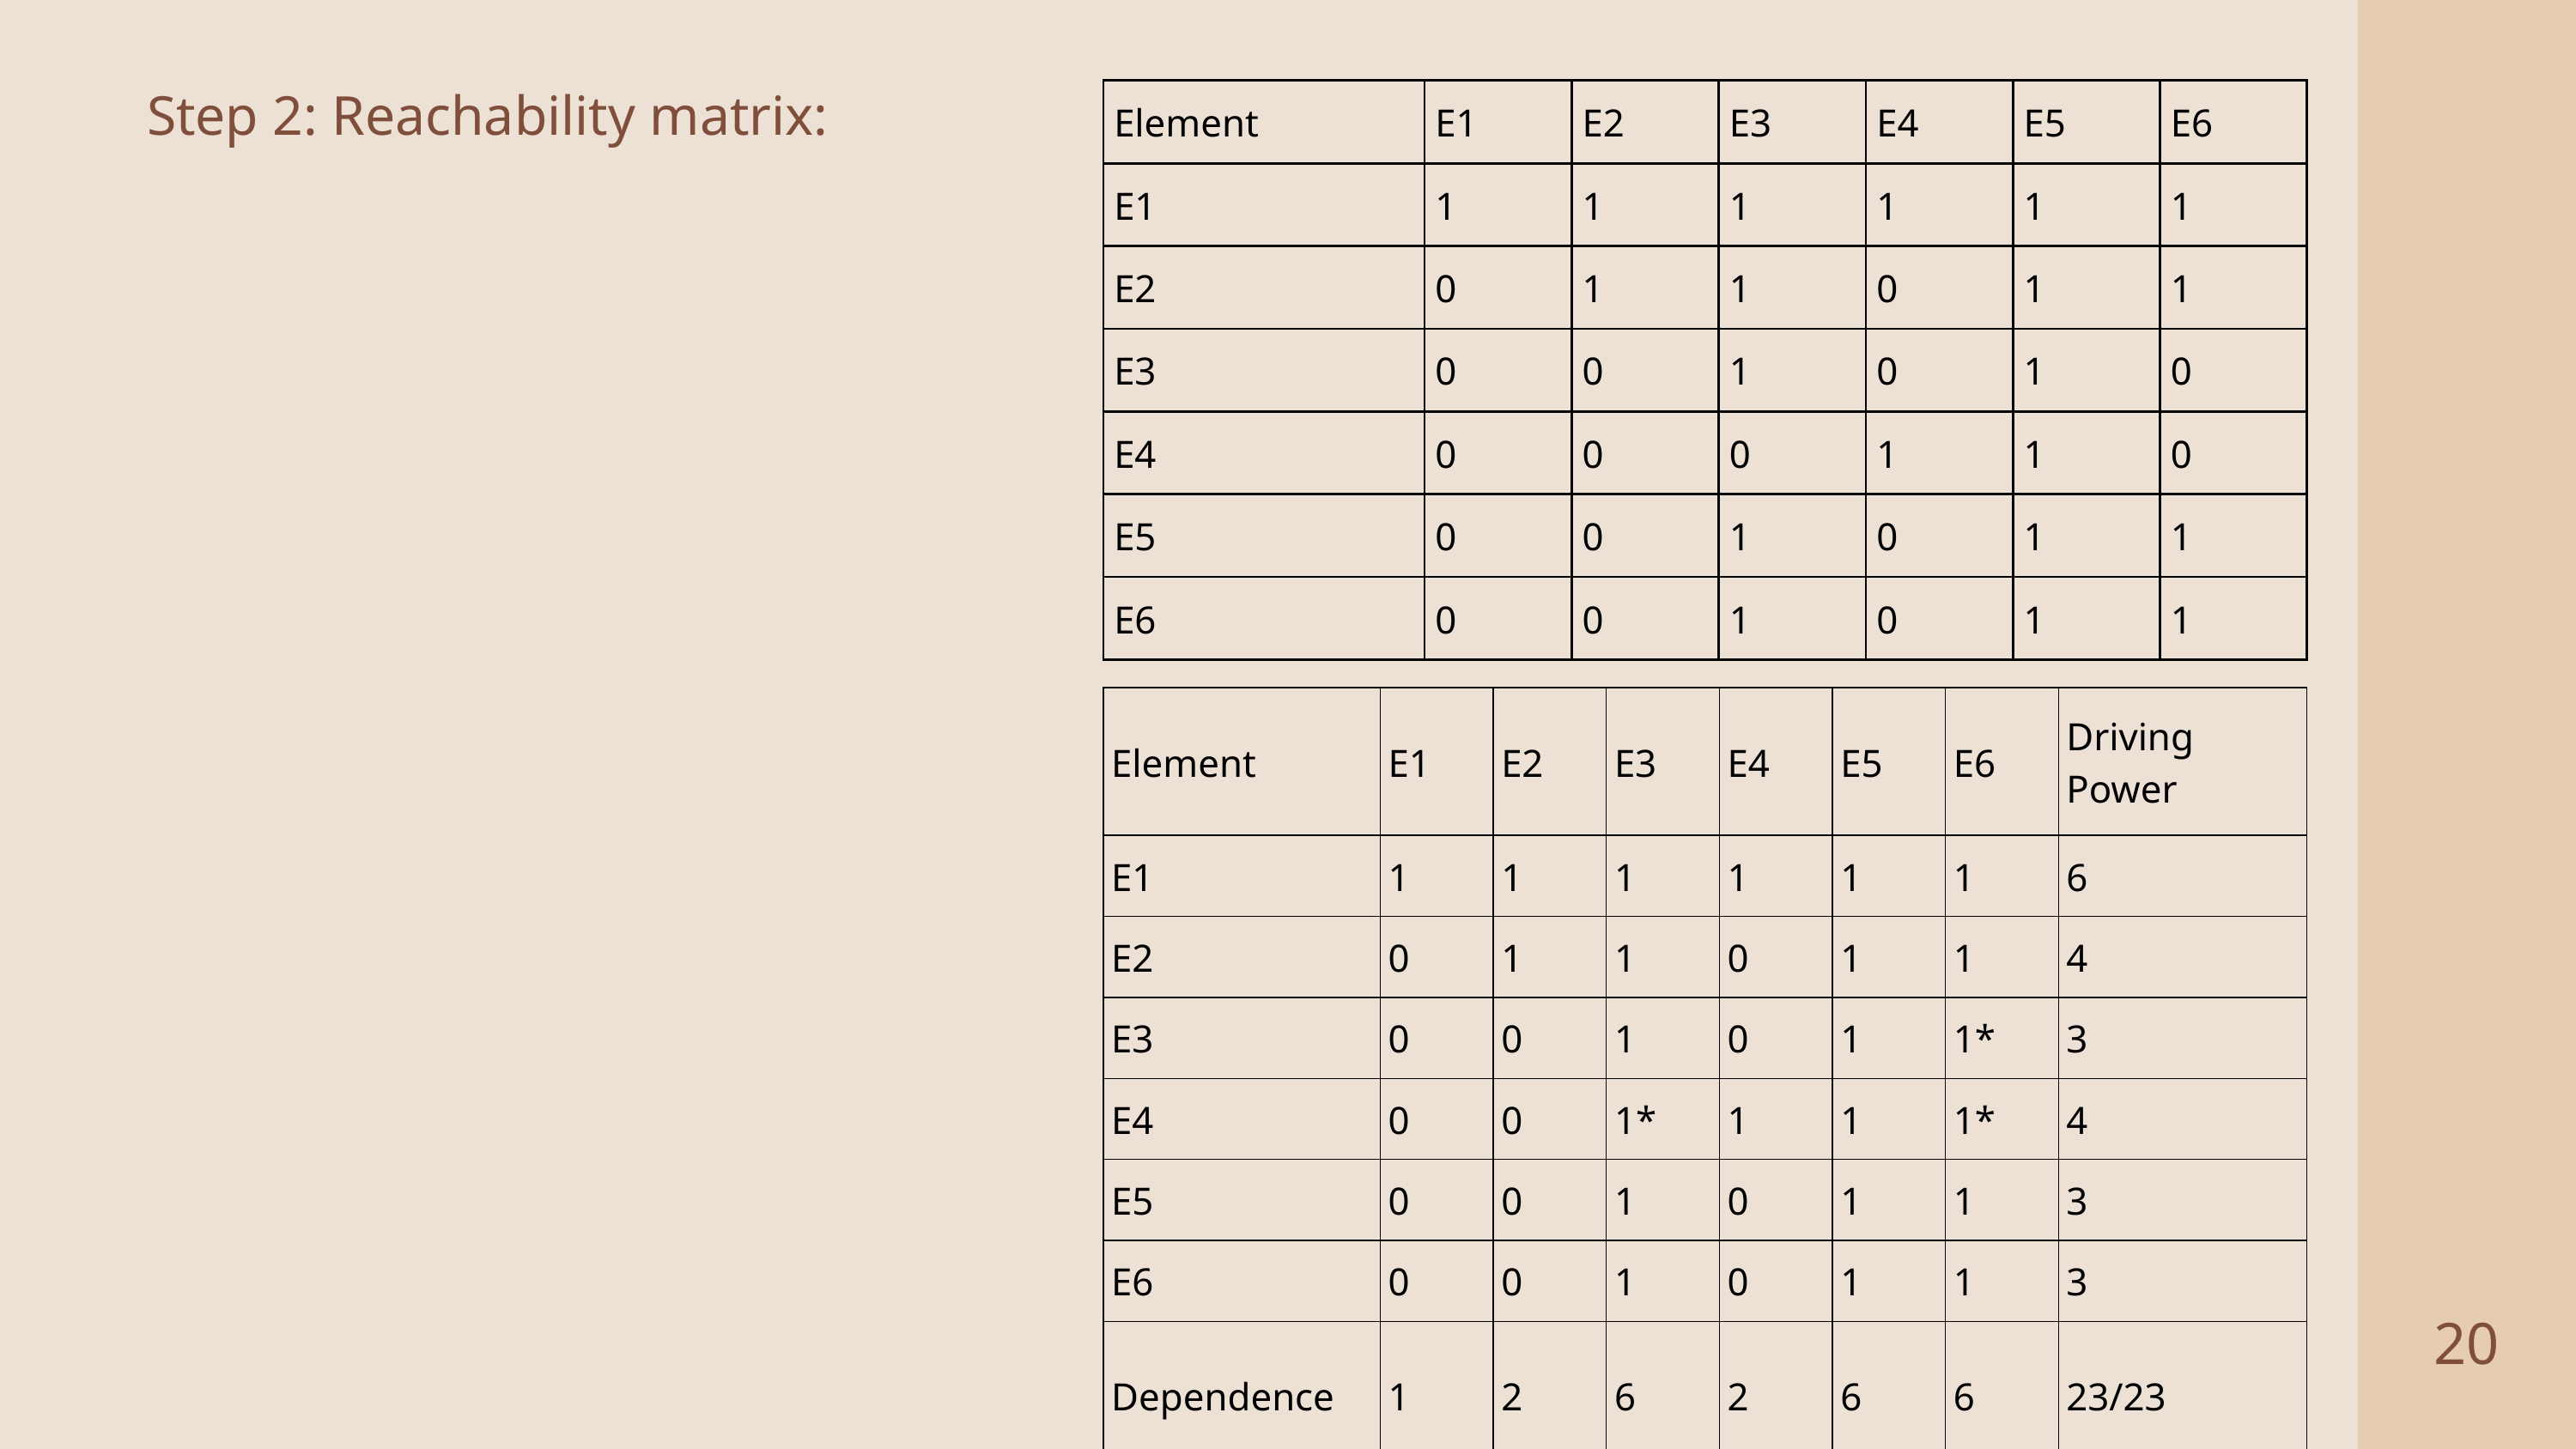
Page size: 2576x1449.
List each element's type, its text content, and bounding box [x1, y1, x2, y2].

table_cell 1 [2161, 495, 2306, 576]
table_header Driving Power [2059, 688, 2306, 834]
table_cell E3 [1104, 998, 1380, 1078]
table_cell 1 [1833, 917, 1945, 997]
table_cell 0 [1381, 1079, 1492, 1159]
table_cell 0 [1494, 998, 1606, 1078]
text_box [2357, 0, 2576, 1449]
table_cell 0 [1720, 1160, 1832, 1240]
table_header E2 [1494, 688, 1606, 834]
table_cell E6 [1104, 1241, 1380, 1321]
table_cell 0 [1381, 1160, 1492, 1240]
table_cell 1 [1425, 165, 1571, 245]
table_cell 1 [1607, 998, 1719, 1078]
table_cell 0 [1425, 413, 1571, 493]
table_cell E1 [1104, 165, 1424, 245]
table_cell 23/23 [2059, 1322, 2306, 1449]
table_header E2 [1573, 82, 1717, 162]
table_cell 0 [1381, 917, 1492, 997]
table_cell 6 [1946, 1322, 2058, 1449]
table_header E5 [2014, 82, 2159, 162]
table_cell 1 [1494, 836, 1606, 916]
table_header E5 [1833, 688, 1945, 834]
table_cell 0 [1573, 495, 1717, 576]
table_header E3 [1720, 82, 1865, 162]
table_cell E5 [1104, 1160, 1380, 1240]
table_cell 0 [1867, 578, 2012, 658]
table_cell 1 [2014, 330, 2159, 410]
table_cell 1 [1573, 165, 1717, 245]
table_cell 0 [1573, 330, 1717, 410]
table_cell 1 [1720, 330, 1865, 410]
table_cell 0 [2161, 413, 2306, 493]
table_cell 0 [1425, 247, 1571, 328]
table_header Element [1104, 82, 1424, 162]
table_cell 1 [1946, 917, 2058, 997]
table_cell 1 [2161, 165, 2306, 245]
table_cell 6 [1607, 1322, 1719, 1449]
table_cell 0 [1720, 413, 1865, 493]
table_cell 1 [1720, 578, 1865, 658]
table_cell 1 [1720, 495, 1865, 576]
table_cell 0 [1381, 1241, 1492, 1321]
table_header E1 [1425, 82, 1571, 162]
table_cell 0 [1425, 495, 1571, 576]
table_cell 1 [1381, 1322, 1492, 1449]
table_cell 1 [1607, 917, 1719, 997]
table_cell E2 [1104, 917, 1380, 997]
table_cell 1 [1720, 836, 1832, 916]
table_cell 0 [2161, 330, 2306, 410]
table_cell 3 [2059, 998, 2306, 1078]
table_cell 2 [1720, 1322, 1832, 1449]
table_header E4 [1720, 688, 1832, 834]
table_header E4 [1867, 82, 2012, 162]
table_cell 1 [1720, 165, 1865, 245]
table_cell 1 [1494, 917, 1606, 997]
table_cell 1 [2014, 495, 2159, 576]
table_cell 1 [1833, 1241, 1945, 1321]
table_cell 6 [2059, 836, 2306, 916]
table_cell 2 [1494, 1322, 1606, 1449]
table_cell 1 [1833, 836, 1945, 916]
table_cell 0 [1573, 578, 1717, 658]
table_cell E4 [1104, 1079, 1380, 1159]
table_cell E5 [1104, 495, 1424, 576]
table_cell 0 [1573, 413, 1717, 493]
table_cell 6 [1833, 1322, 1945, 1449]
table_cell E6 [1104, 578, 1424, 658]
table_cell 1 [1946, 1241, 2058, 1321]
table_header Element [1104, 688, 1380, 834]
table_cell 4 [2059, 917, 2306, 997]
table_cell 1 [2014, 413, 2159, 493]
table_cell 1 [1946, 1160, 2058, 1240]
table_cell 1 [1720, 1079, 1832, 1159]
table_cell E4 [1104, 413, 1424, 493]
table_cell 1 [1833, 1079, 1945, 1159]
table_cell 0 [1867, 330, 2012, 410]
table_cell 1 [1867, 413, 2012, 493]
table_cell 1 [2161, 247, 2306, 328]
table_cell 1 [1867, 165, 2012, 245]
table_cell 1 [1381, 836, 1492, 916]
table_cell 1* [1946, 1079, 2058, 1159]
table_cell E1 [1104, 836, 1380, 916]
table_cell 1 [1573, 247, 1717, 328]
table_cell 1 [1833, 1160, 1945, 1240]
table_cell 1 [1607, 836, 1719, 916]
table_cell 1 [1720, 247, 1865, 328]
table_cell 1 [2161, 578, 2306, 658]
table_cell 0 [1381, 998, 1492, 1078]
table_header E1 [1381, 688, 1492, 834]
table_cell E2 [1104, 247, 1424, 328]
table_cell 1* [1607, 1079, 1719, 1159]
table_cell 4 [2059, 1079, 2306, 1159]
table_header E6 [1946, 688, 2058, 834]
table_cell 1 [1607, 1160, 1719, 1240]
table_cell 0 [1494, 1160, 1606, 1240]
table_cell 0 [1494, 1079, 1606, 1159]
table_cell 3 [2059, 1160, 2306, 1240]
table_cell 0 [1425, 330, 1571, 410]
table_header E3 [1607, 688, 1719, 834]
table_cell 0 [1425, 578, 1571, 658]
table_cell 0 [1867, 247, 2012, 328]
table_cell 3 [2059, 1241, 2306, 1321]
table_cell 1 [1833, 998, 1945, 1078]
table_cell 0 [1720, 998, 1832, 1078]
table_cell Dependence [1104, 1322, 1380, 1449]
table_cell 1 [2014, 247, 2159, 328]
table_cell 0 [1494, 1241, 1606, 1321]
table_cell E3 [1104, 330, 1424, 410]
table_cell 0 [1720, 917, 1832, 997]
table_cell 0 [1720, 1241, 1832, 1321]
table_cell 1 [2014, 578, 2159, 658]
table_cell 0 [1867, 495, 2012, 576]
table_cell 1 [1946, 836, 2058, 916]
table_cell 1 [2014, 165, 2159, 245]
table_header E6 [2161, 82, 2306, 162]
table_cell 1* [1946, 998, 2058, 1078]
table_cell 1 [1607, 1241, 1719, 1321]
text_box Step 2: Reachability matrix: [61, 70, 915, 147]
